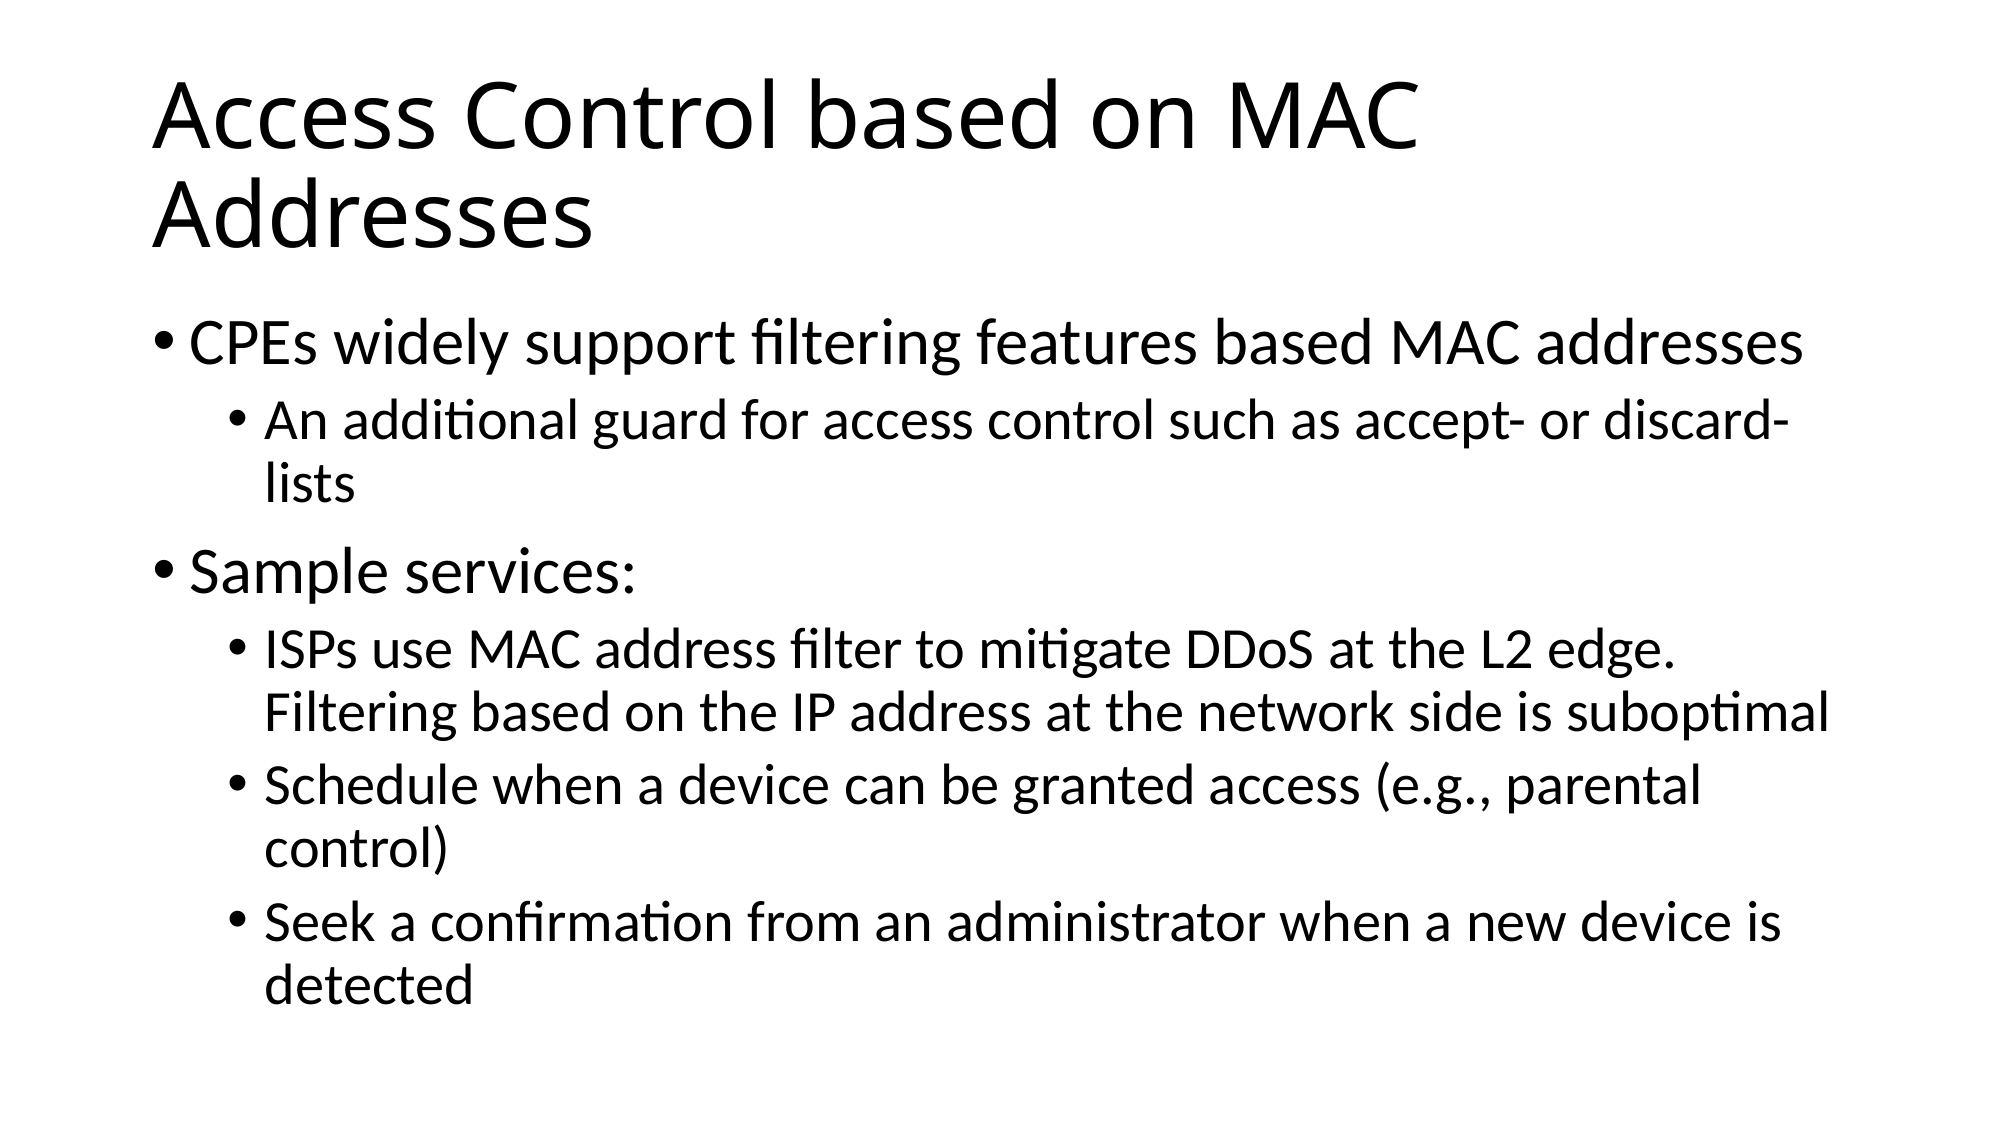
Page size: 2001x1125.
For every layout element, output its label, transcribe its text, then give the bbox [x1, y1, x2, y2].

title Access Control based on MAC Addresses [137, 59, 1863, 278]
list CPEs widely support filtering features based MAC addresses An additional guard for access control such as accept- or discard-lists Sample services: ISPs use MAC address filter to mitigate DDoS at the L2 edge. Filtering based on the IP address at the network side is suboptimal Schedule when a device can be granted access (e.g., parental control) Seek a confirmation from an administrator when a new device is detected [137, 299, 1863, 1014]
